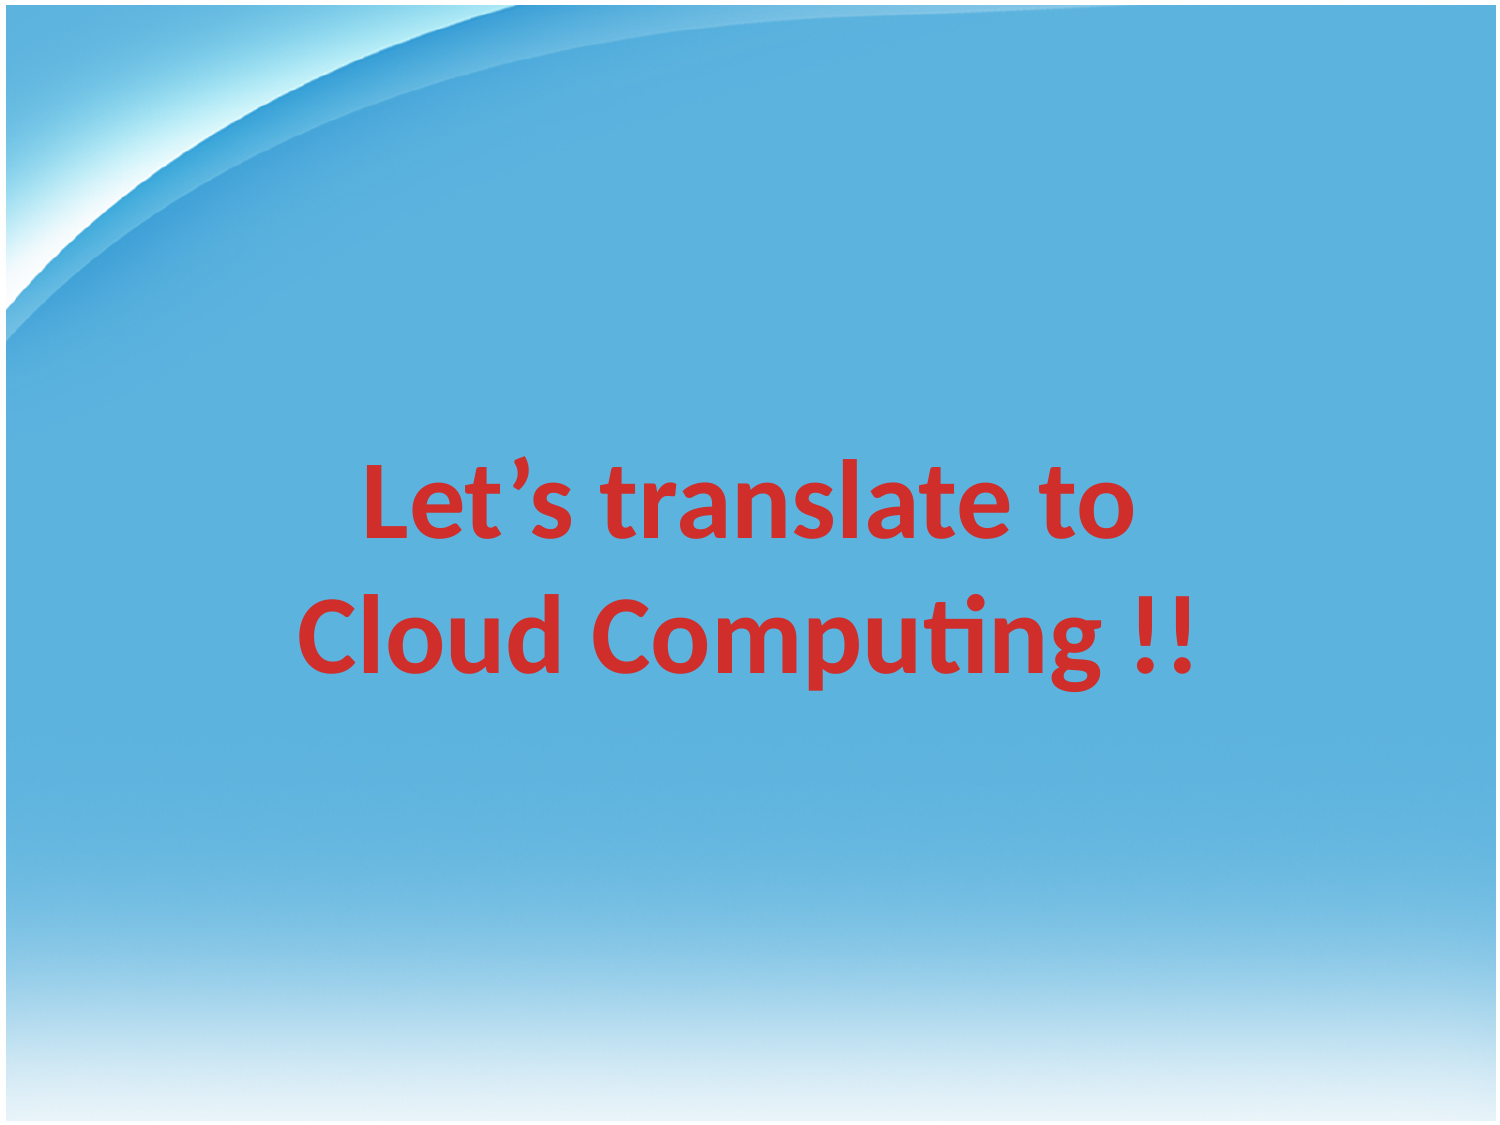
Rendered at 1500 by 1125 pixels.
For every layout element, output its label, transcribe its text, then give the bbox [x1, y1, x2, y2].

text_box Let’s translate to Cloud Computing !! [282, 418, 1218, 704]
picture [0, 0, 1500, 1125]
